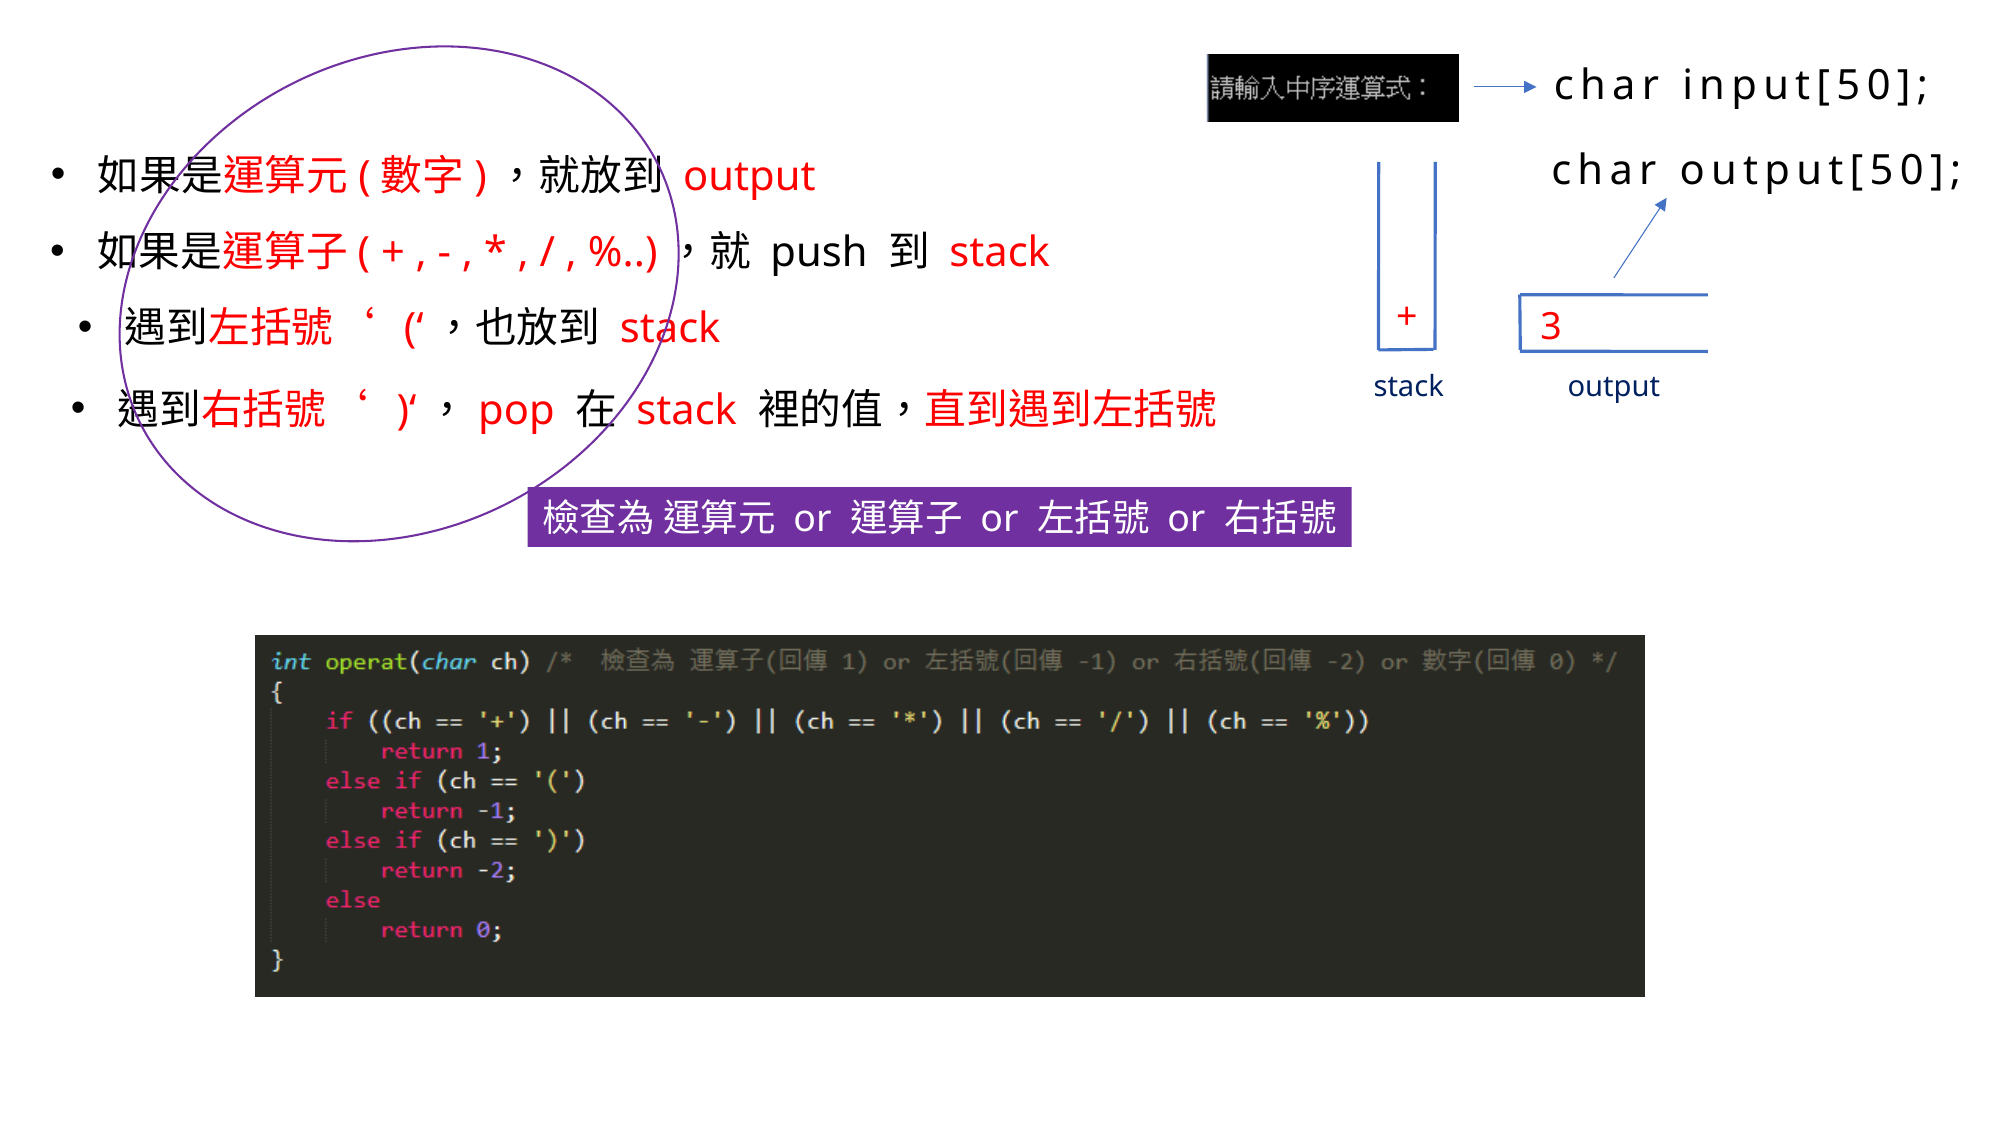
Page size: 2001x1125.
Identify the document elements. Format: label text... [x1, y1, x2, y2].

text_box 遇到左括號‘ (‘，也放到 stack [655, 293, 736, 359]
text_box 檢查為 運算元 or 運算子 or 左括號 or 右括號 [527, 487, 1352, 547]
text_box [1613, 197, 1667, 279]
text_box 如果是運算元(數字)，就放到 output [647, 141, 831, 206]
text_box [118, 45, 680, 543]
text_box output [1552, 359, 1585, 410]
text_box 遇到左括號‘ (‘，也放到 stack [63, 293, 122, 359]
text_box 如果是運算元(數字)，就放到 output [36, 141, 207, 206]
text_box char output[50]; [1536, 135, 2000, 200]
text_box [1378, 161, 1436, 350]
text_box 如果是運算子( + , - , * , / , %..)，就 push 到 stack [35, 217, 149, 283]
picture [1206, 54, 1459, 122]
text_box char input[50]; [1539, 50, 1944, 115]
text_box stack [1358, 359, 1459, 410]
picture [255, 635, 1645, 997]
text_box 如果是運算子( + , - , * , / , %..)，就 push 到 stack [677, 217, 1065, 283]
text_box 遇到右括號‘ )‘，pop 在 stack 裡的值，直到遇到左括號 [55, 375, 147, 440]
text_box output [1643, 359, 1676, 410]
text_box 3 [1525, 294, 1577, 355]
text_box 遇到右括號‘ )‘，pop 在 stack 裡的值，直到遇到左括號 [598, 375, 1275, 440]
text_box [1585, 228, 1643, 418]
